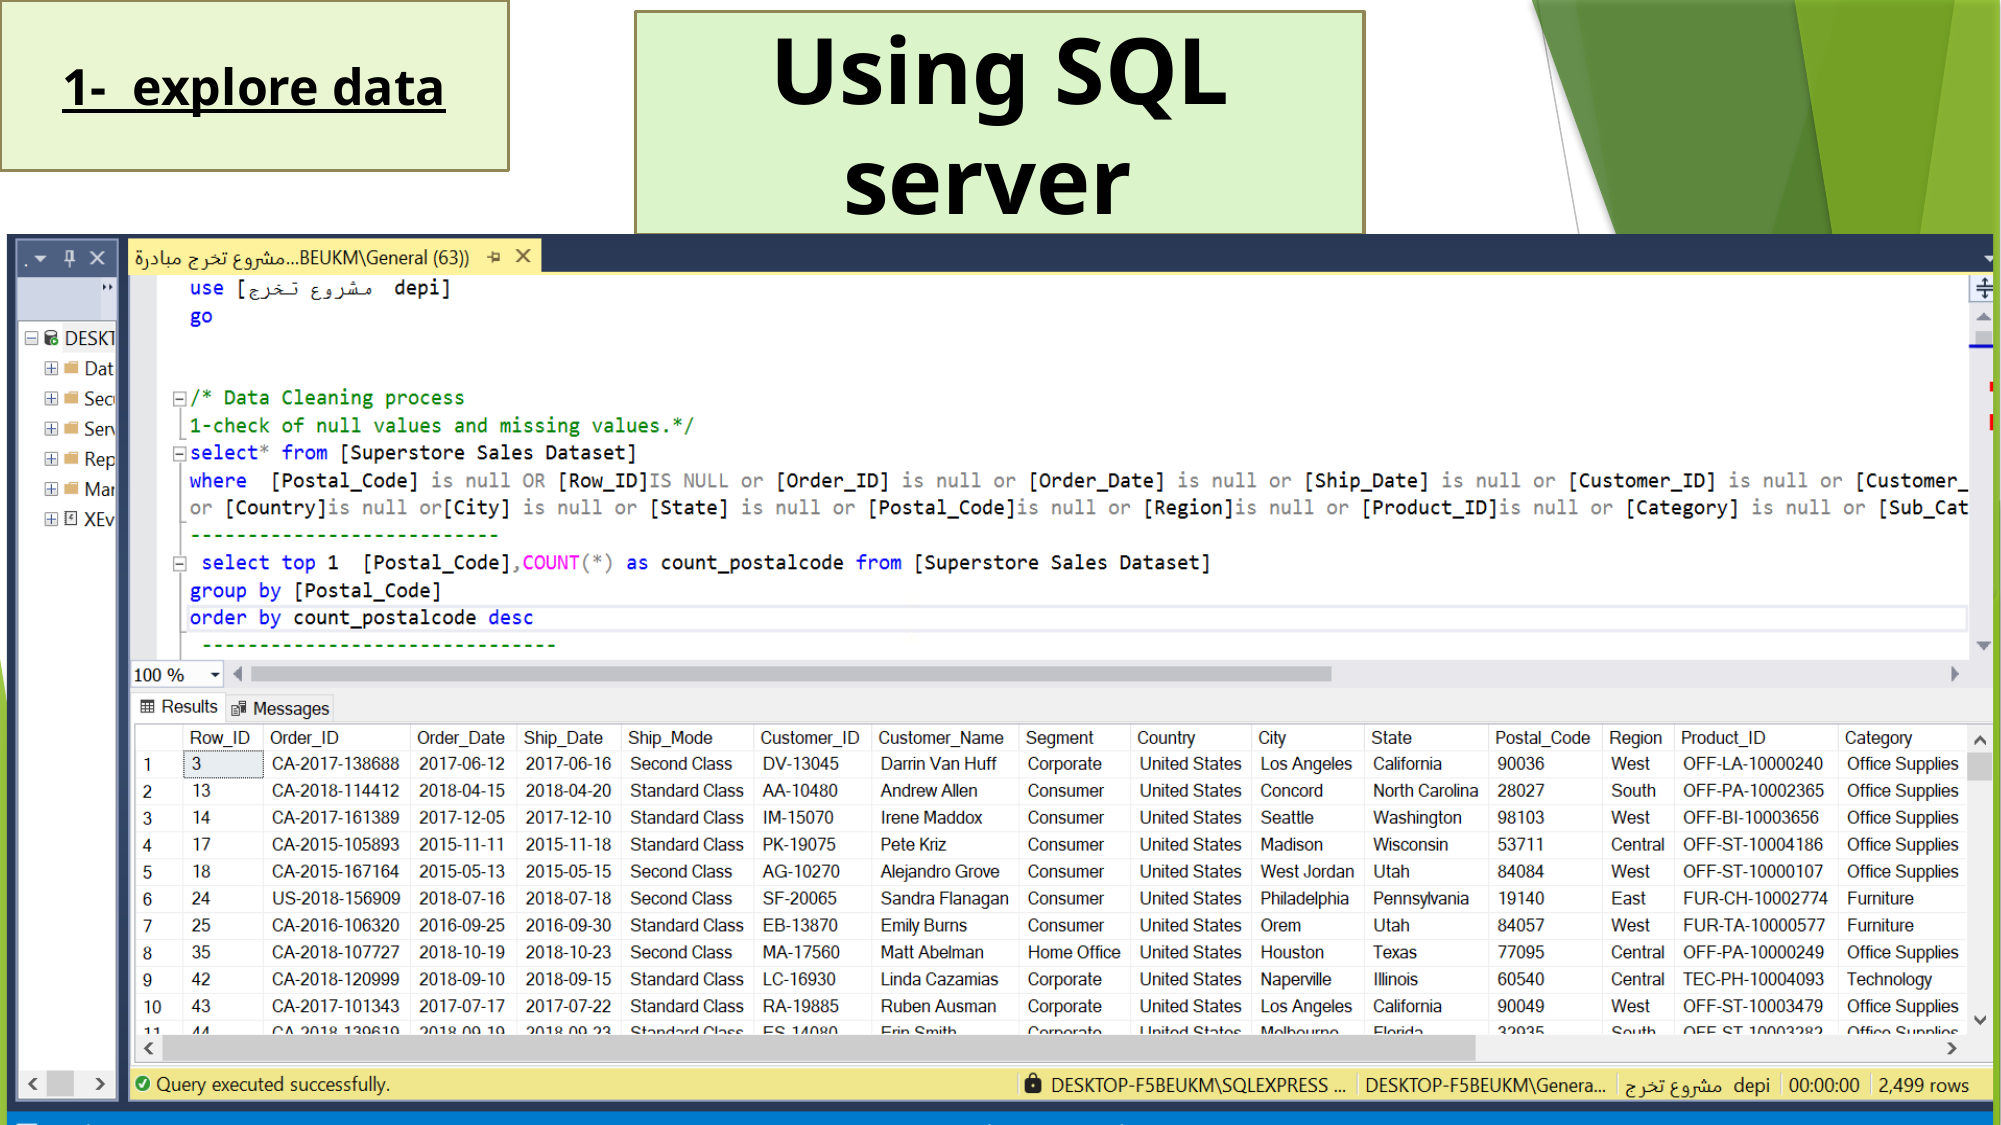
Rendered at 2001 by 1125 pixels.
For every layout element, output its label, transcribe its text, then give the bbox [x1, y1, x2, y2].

picture [6, 233, 1994, 1125]
text_box Using SQL server [634, 10, 1366, 231]
text_box 1- explore data [0, 0, 510, 172]
